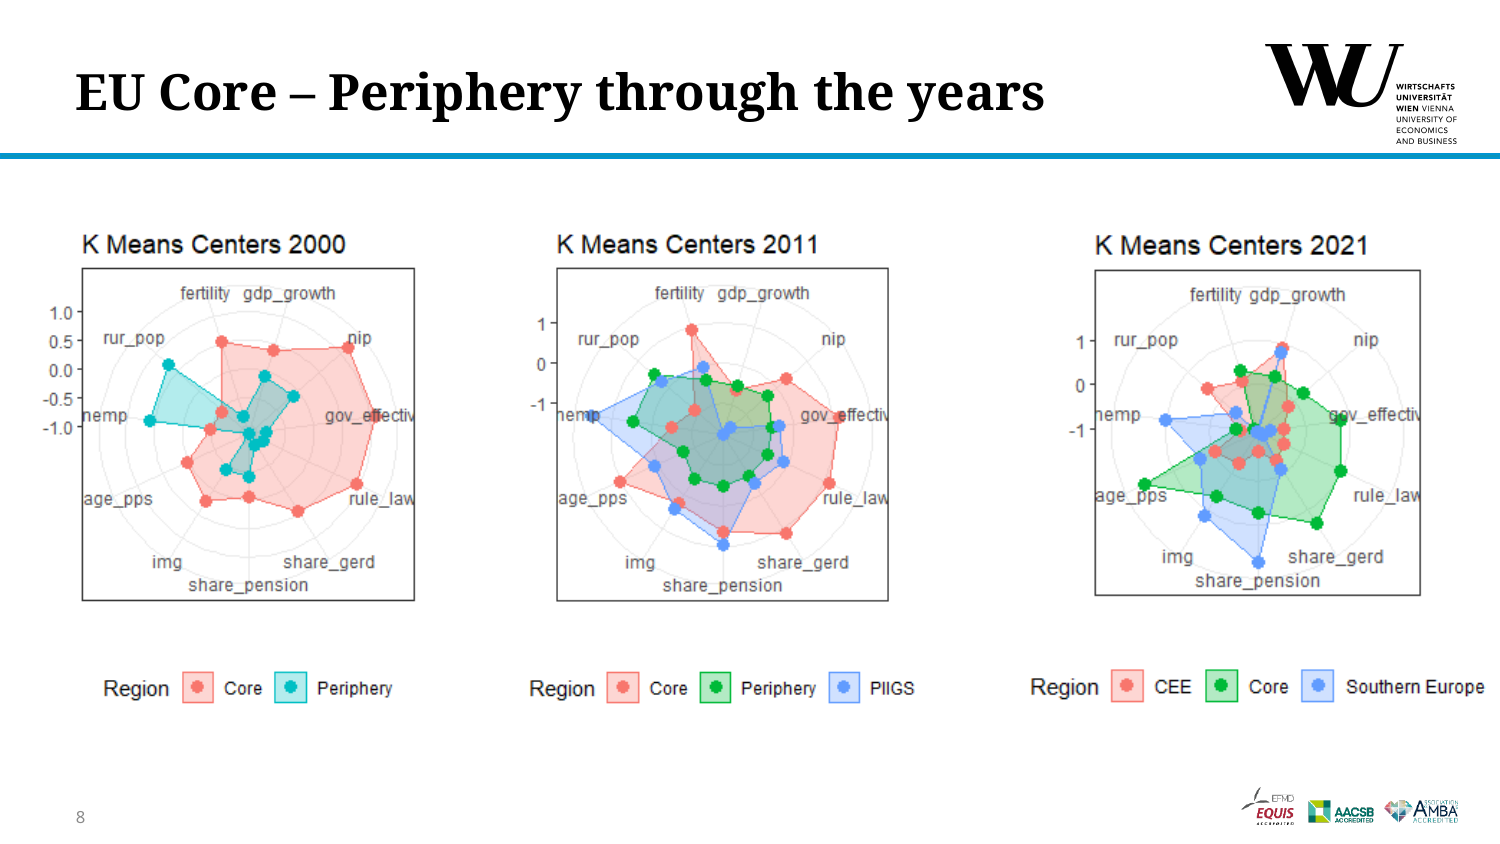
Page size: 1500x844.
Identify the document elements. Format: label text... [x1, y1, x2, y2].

picture [1241, 787, 1458, 825]
picture [1265, 44, 1457, 146]
title EU Core – Periphery through the years [75, 27, 1198, 155]
slide_number 8 [75, 799, 223, 838]
picture [462, 222, 932, 725]
picture [963, 222, 1499, 725]
picture [0, 222, 431, 725]
